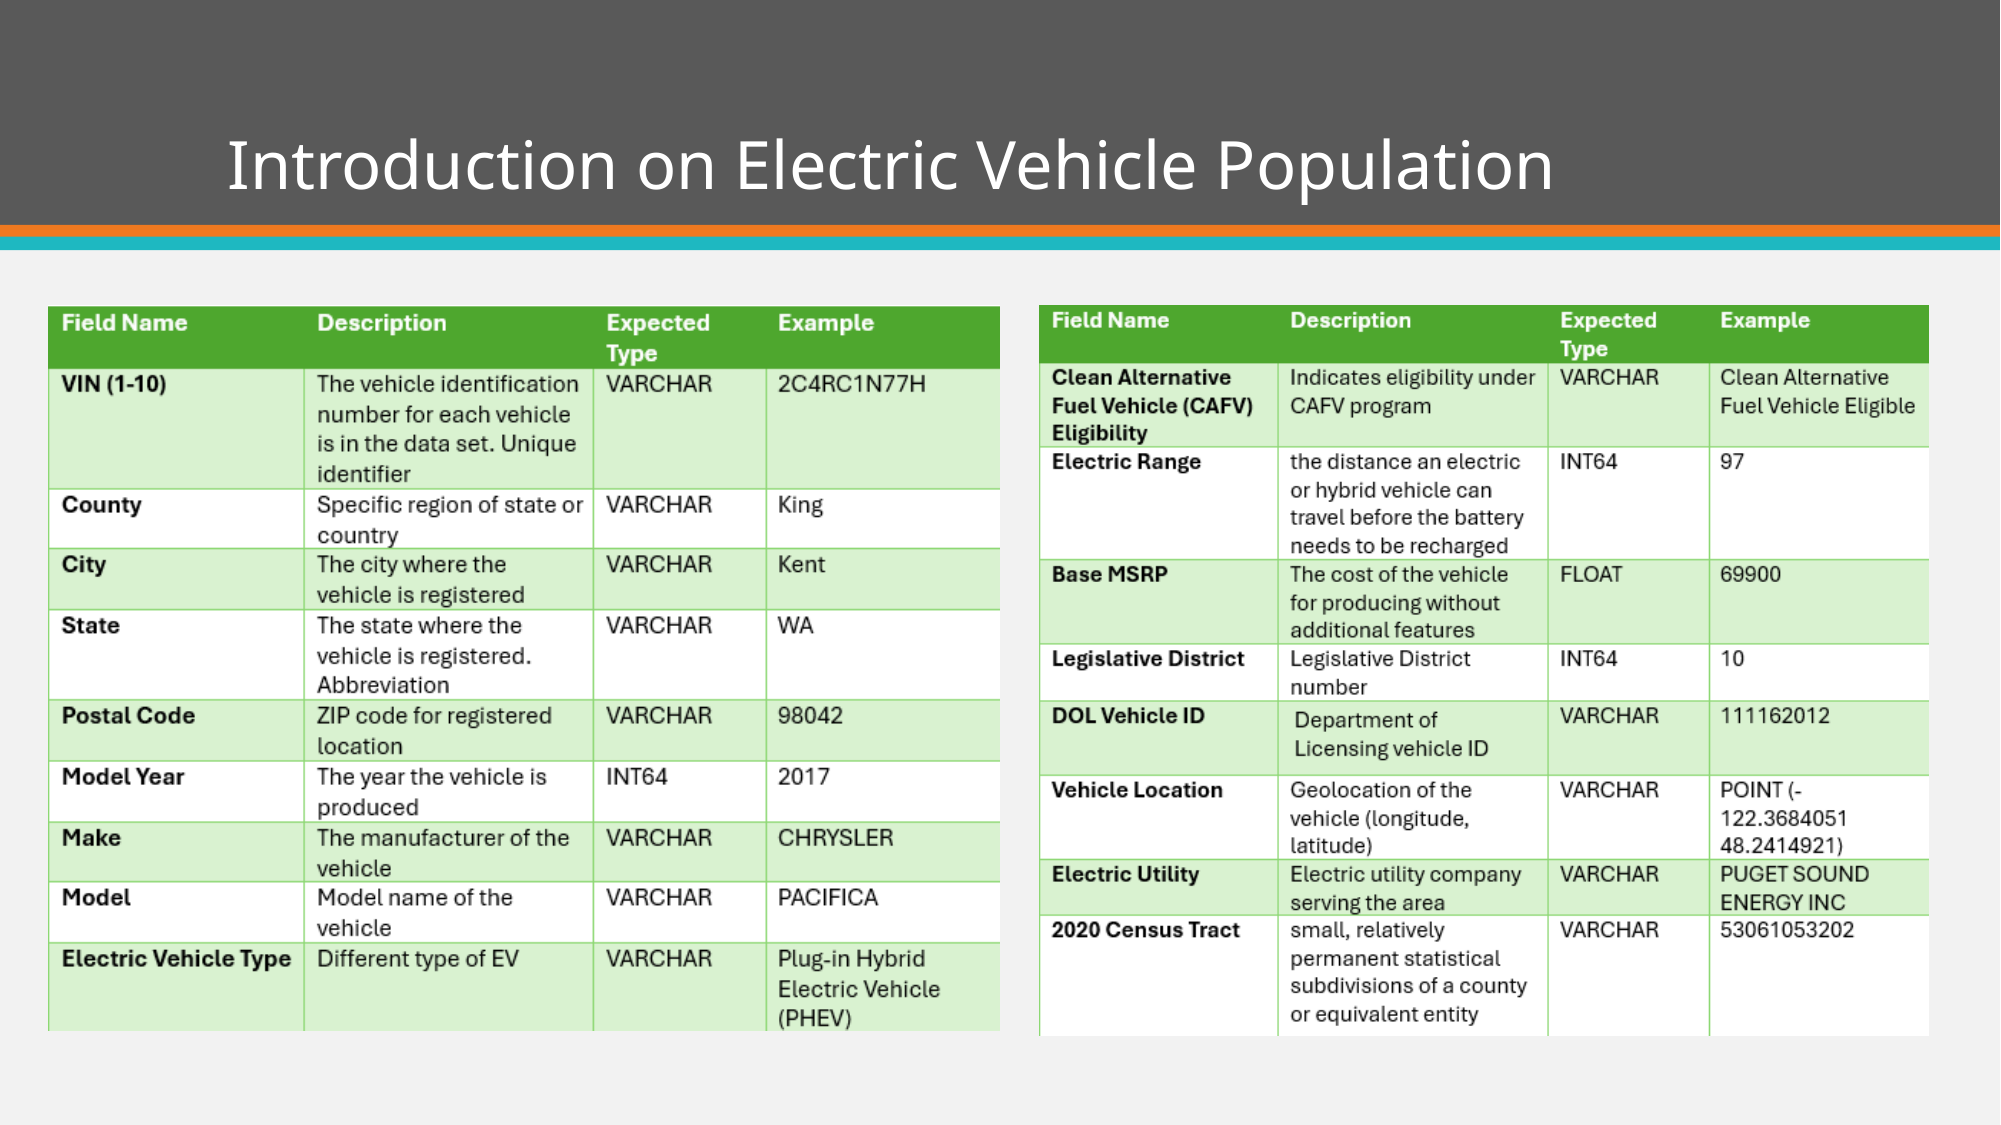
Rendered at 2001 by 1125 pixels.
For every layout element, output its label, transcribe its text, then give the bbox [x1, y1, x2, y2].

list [48, 305, 1000, 1032]
title Introduction on Electric Vehicle Population [212, 41, 1788, 212]
picture [1039, 305, 1929, 1036]
